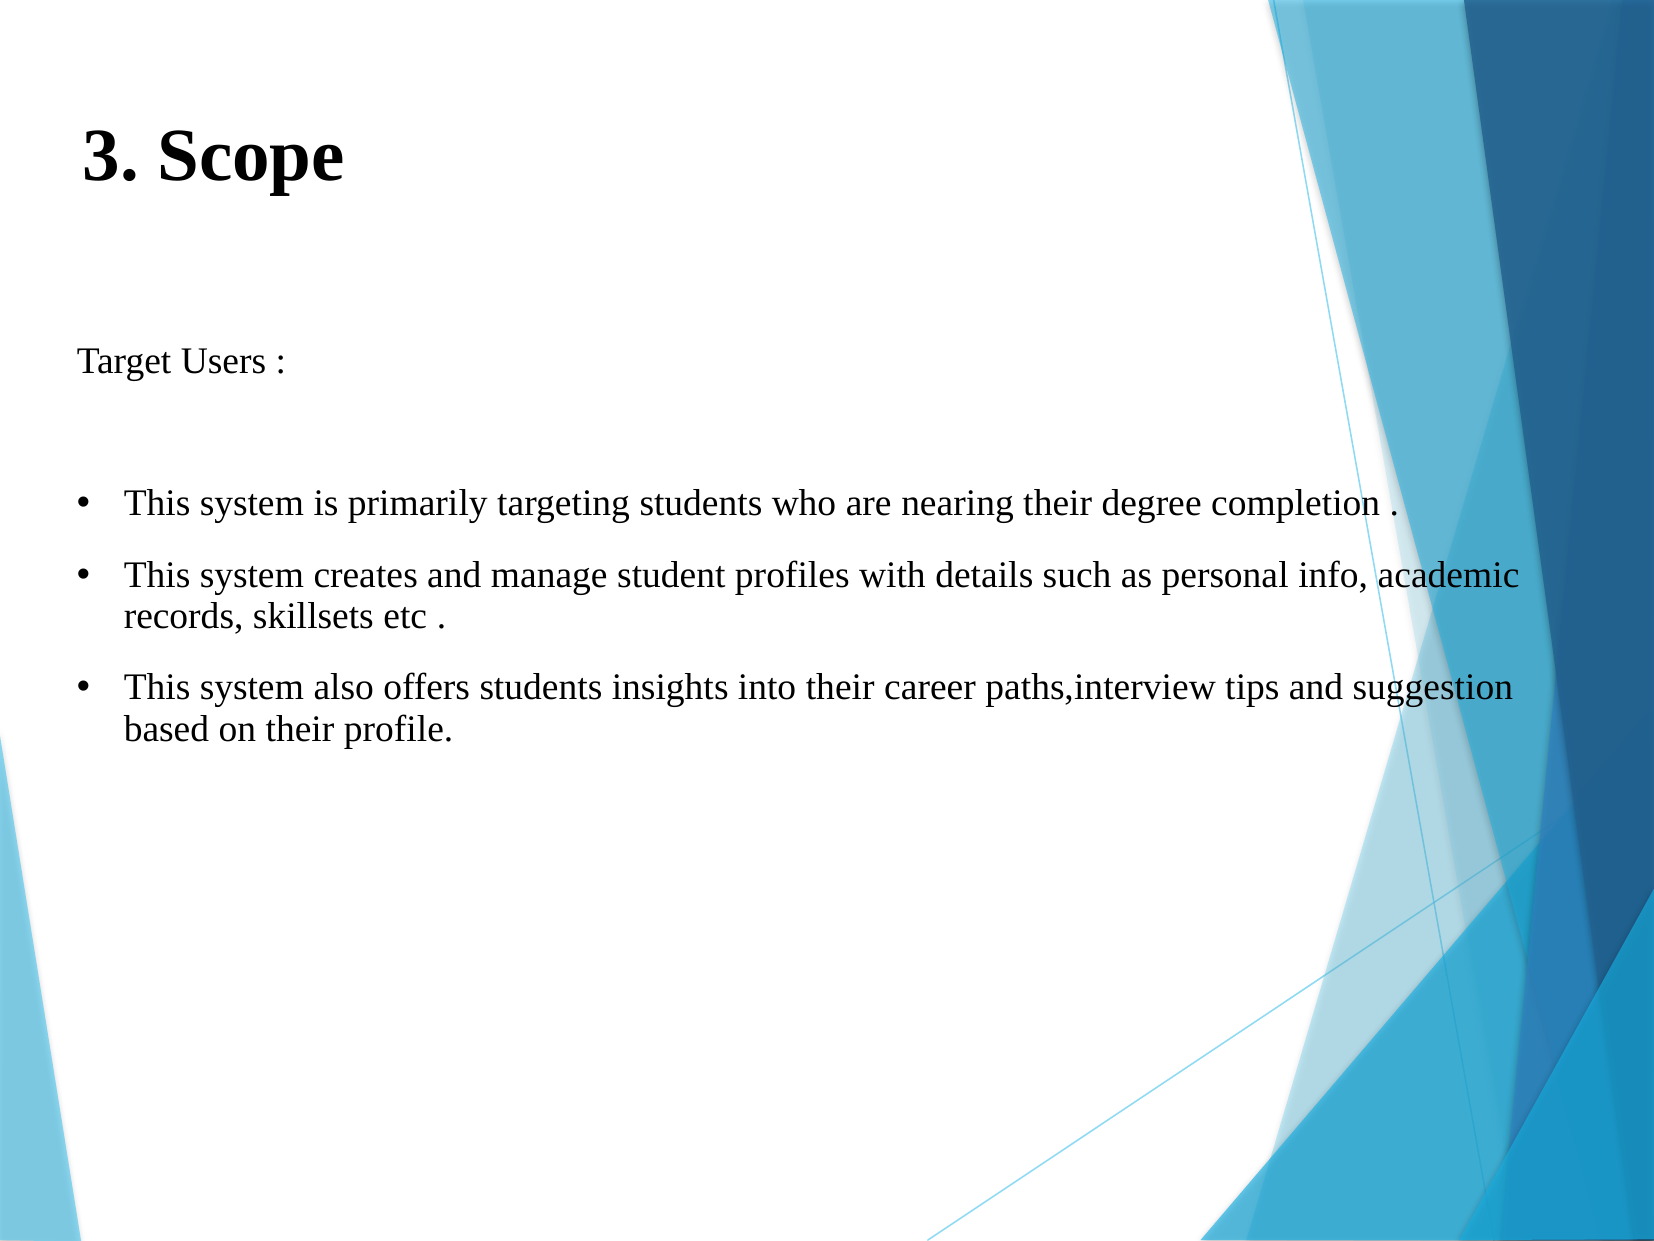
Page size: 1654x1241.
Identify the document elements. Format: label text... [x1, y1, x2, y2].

text_box Target Users : This system is primarily targeting students who are nearing their degree completion . This system creates and manage student profiles with details such as personal info, academic records, skillsets etc . This system also offers students insights into their career paths,interview tips and suggestion based on their profile. [58, 336, 1547, 1155]
text_box 3. Scope [82, 49, 1571, 257]
